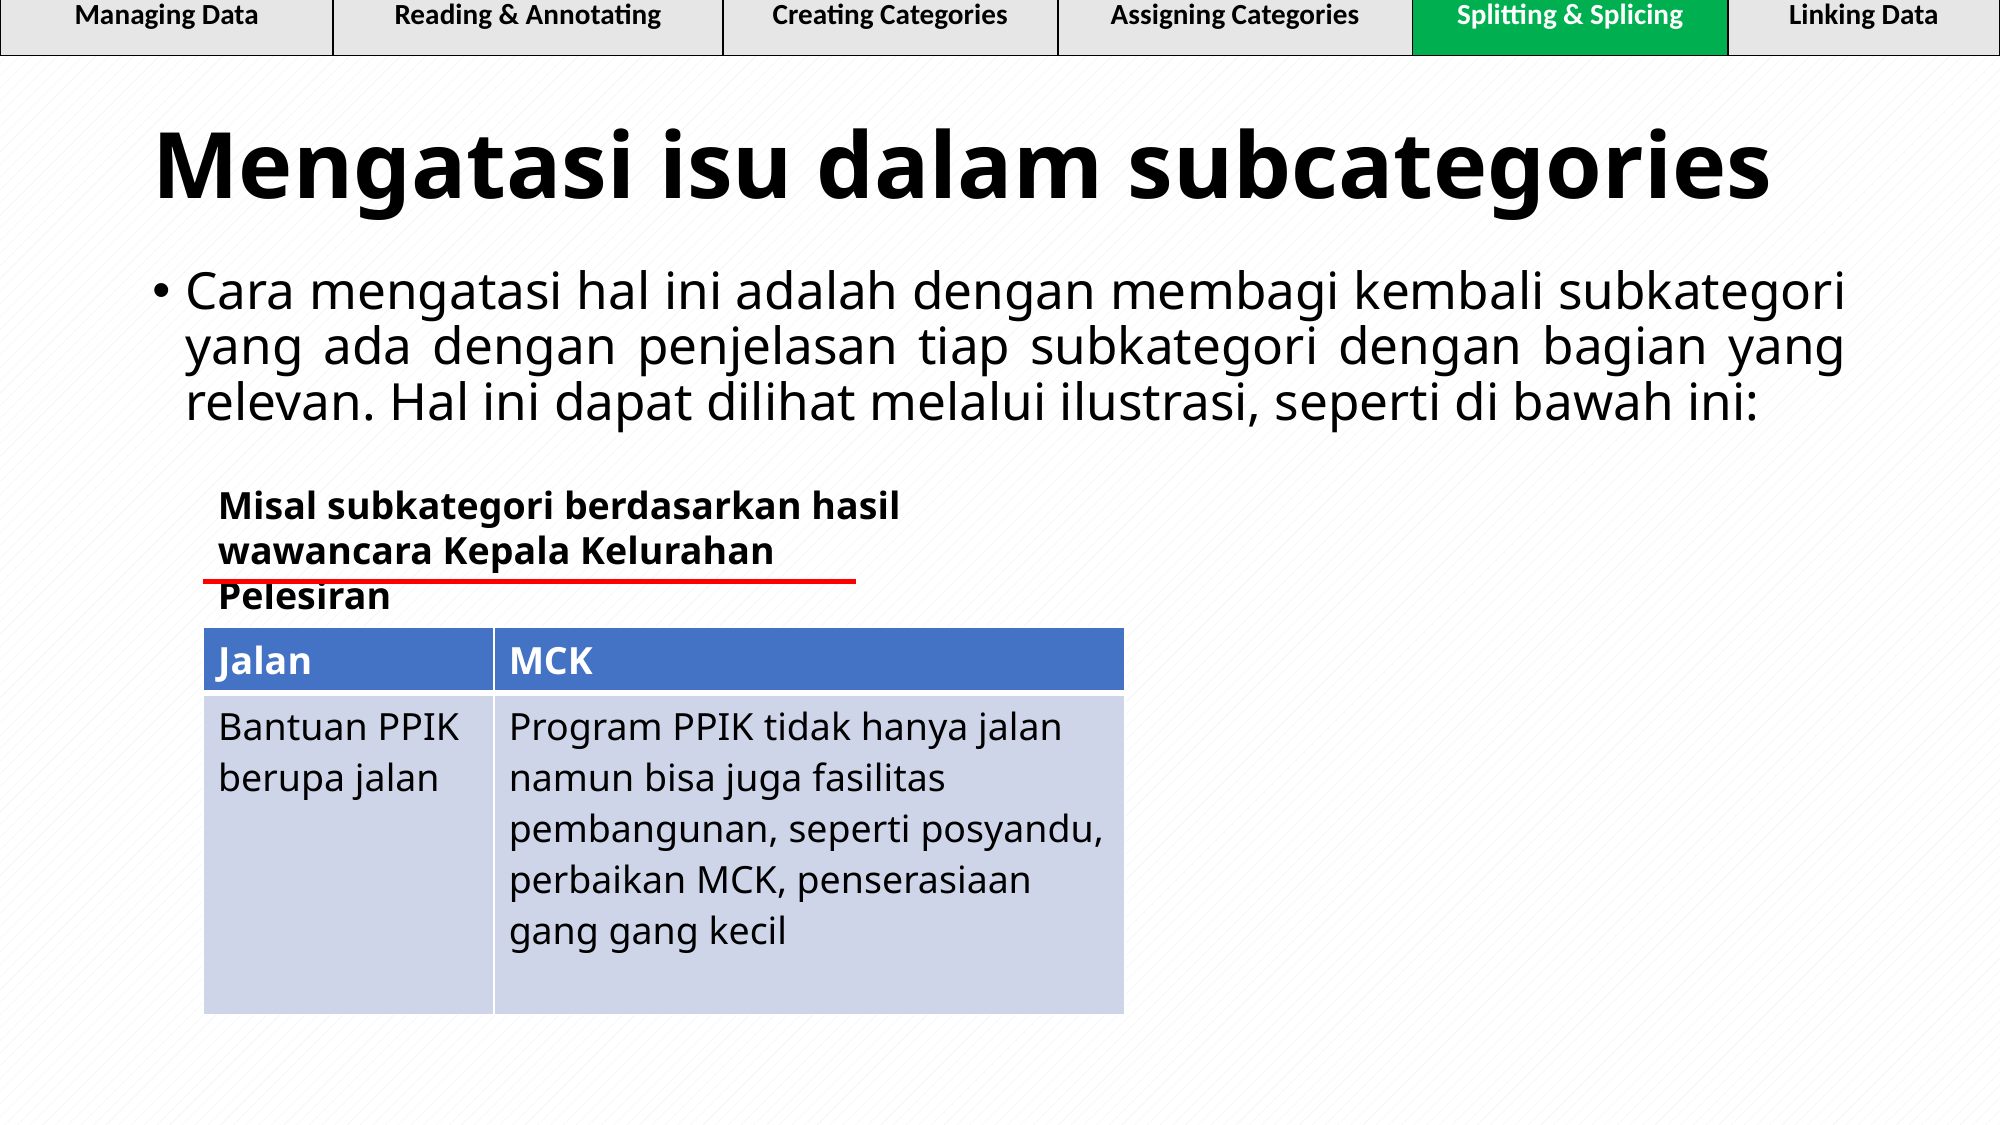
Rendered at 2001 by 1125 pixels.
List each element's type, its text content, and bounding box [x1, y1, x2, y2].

table_header Splitting & Splicing [1413, 0, 1727, 55]
table_cell Bantuan PPIK berupa jalan [204, 696, 493, 1014]
table_header Managing Data [1, 0, 332, 55]
table_header Jalan [204, 628, 493, 690]
list Cara mengatasi hal ini adalah dengan membagi kembali subkategori yang ada dengan penjelasan tiap subkategori dengan bagian yang relevan. Hal ini dapat dilihat melalui ilustrasi, seperti di bawah ini: [137, 257, 1863, 456]
table_header MCK [495, 628, 1124, 690]
table_header Assigning Categories [1059, 0, 1412, 55]
table_header Creating Categories [724, 0, 1057, 55]
table_cell Program PPIK tidak hanya jalan namun bisa juga fasilitas pembangunan, seperti posyandu, perbaikan MCK, penserasiaan gang gang kecil [495, 696, 1124, 1014]
table_header Reading & Annotating [334, 0, 722, 55]
table_header Linking Data [1729, 0, 1999, 55]
text_box Misal subkategori berdasarkan hasil wawancara Kepala Kelurahan Pelesiran [203, 475, 960, 625]
title Mengatasi isu dalam subcategories [137, 59, 1863, 257]
